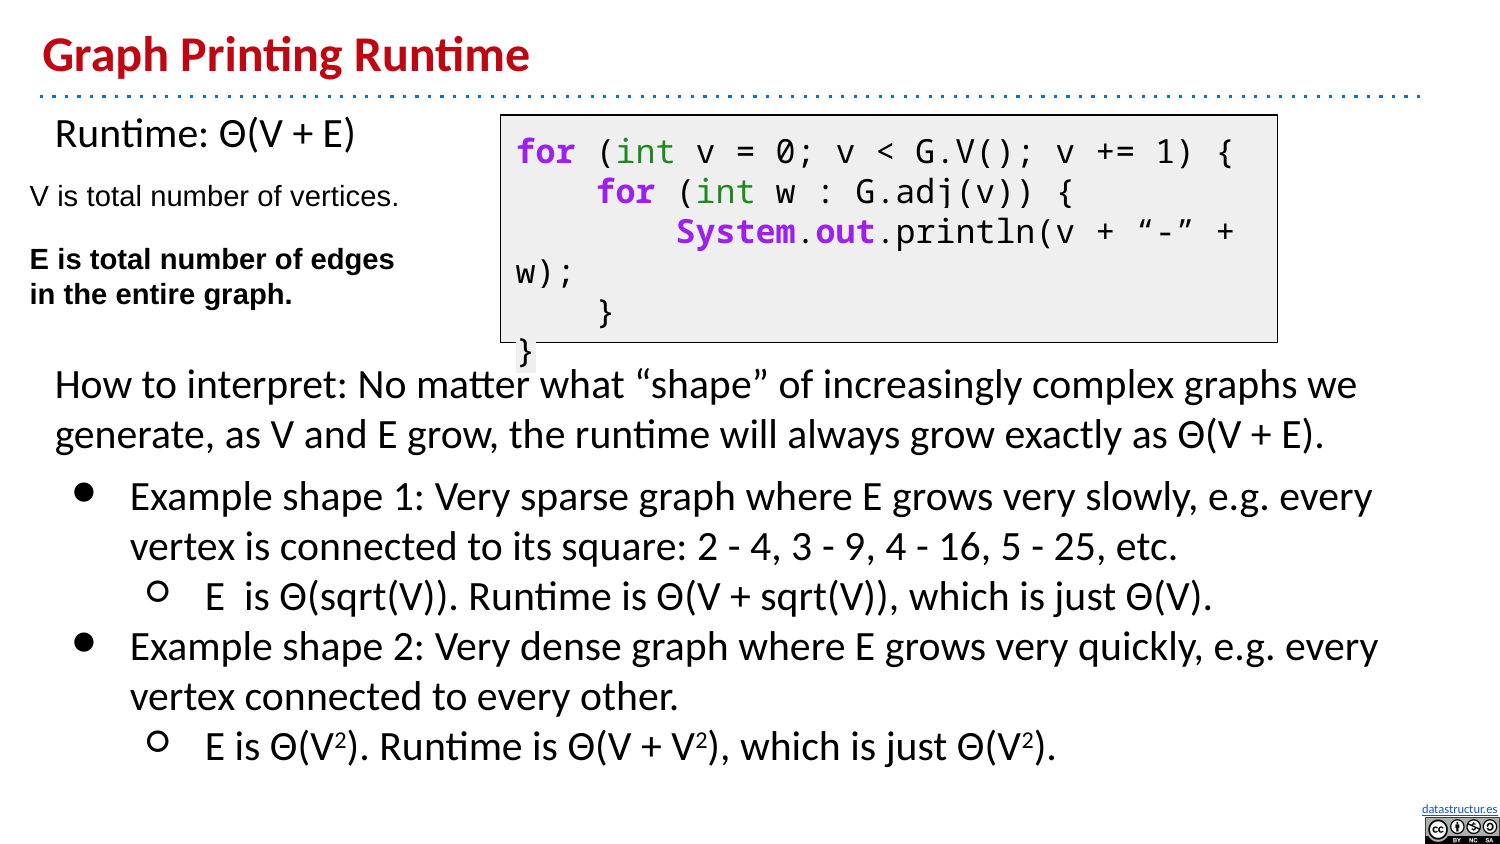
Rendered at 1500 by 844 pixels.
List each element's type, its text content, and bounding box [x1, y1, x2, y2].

list Runtime: Θ(V + E) How to interpret: No matter what “shape” of increasingly complex graphs we generate, as V and E grow, the runtime will always grow exactly as Θ(V + E). Example shape 1: Very sparse graph where E grows very slowly, e.g. every vertex is connected to its square: 2 - 4, 3 - 9, 4 - 16, 5 - 25, etc. E is Θ(sqrt(V)). Runtime is Θ(V + sqrt(V)), which is just Θ(V). Example shape 2: Very dense graph where E grows very quickly, e.g. every vertex connected to every other. E is Θ(V2). Runtime is Θ(V + V2), which is just Θ(V2). [39, 91, 1425, 814]
picture [1425, 817, 1500, 844]
text_box E is total number of edges in the entire graph. [14, 225, 443, 321]
text_box for (int v = 0; v < G.V(); v += 1) { for (int w : G.adj(v)) { System.out.println(v + “-” + w); } } [500, 115, 1278, 343]
text_box V is total number of vertices. [14, 162, 443, 225]
title Graph Printing Runtime [27, 15, 1378, 97]
